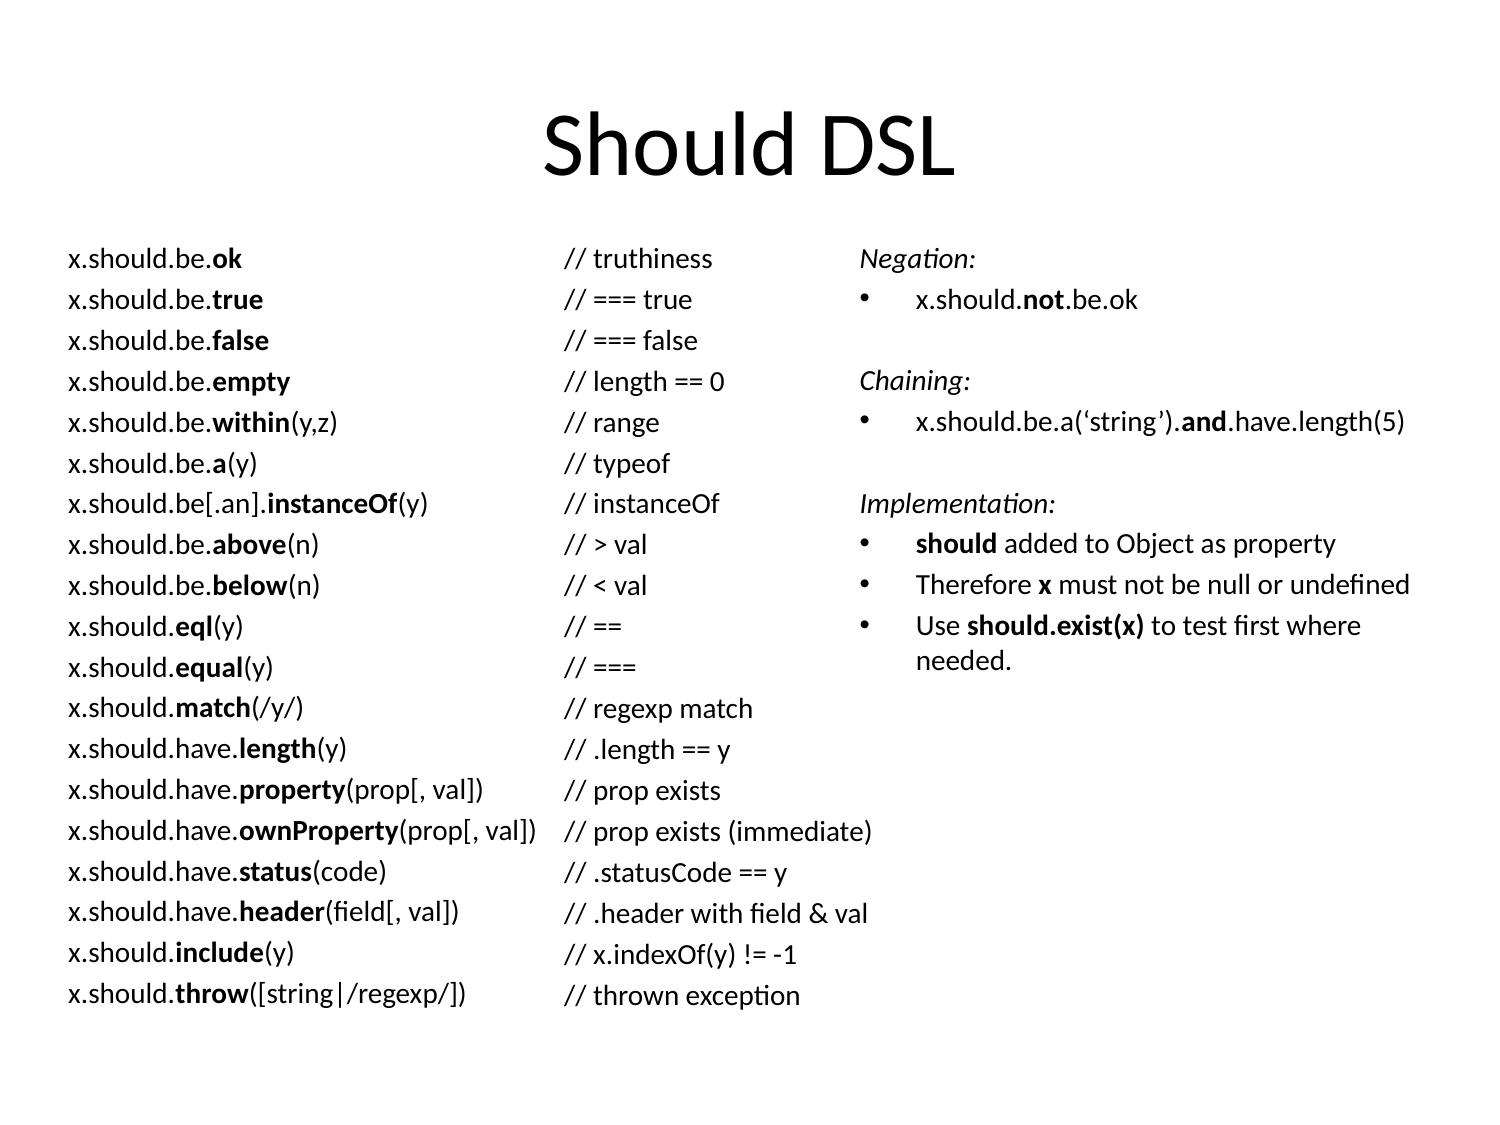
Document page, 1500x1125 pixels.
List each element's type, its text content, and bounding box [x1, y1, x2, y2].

list x.should.be.ok x.should.be.true x.should.be.false x.should.be.empty x.should.be.within(y,z) x.should.be.a(y) x.should.be[.an].instanceOf(y) x.should.be.above(n) x.should.be.below(n) x.should.eql(y) x.should.equal(y) x.should.match(/y/) x.should.have.length(y) x.should.have.property(prop[, val]) x.should.have.ownProperty(prop[, val]) x.should.have.status(code) x.should.have.header(field[, val]) x.should.include(y) x.should.throw([string|/regexp/]) [53, 232, 585, 1083]
text_box Negation: x.should.not.be.ok Chaining: x.should.be.a(‘string’).and.have.length(5) Implementation: should added to Object as property Therefore x must not be null or undefined Use should.exist(x) to test first where needed. [844, 231, 1436, 752]
title Should DSL [75, 45, 1425, 232]
text_box // truthiness // === true // === false // length == 0 // range // typeof // instanceOf // > val // < val // == // === // regexp match // .length == y // prop exists // prop exists (immediate) // .statusCode == y // .header with field & val // x.indexOf(y) != -1 // thrown exception [549, 231, 1058, 1071]
